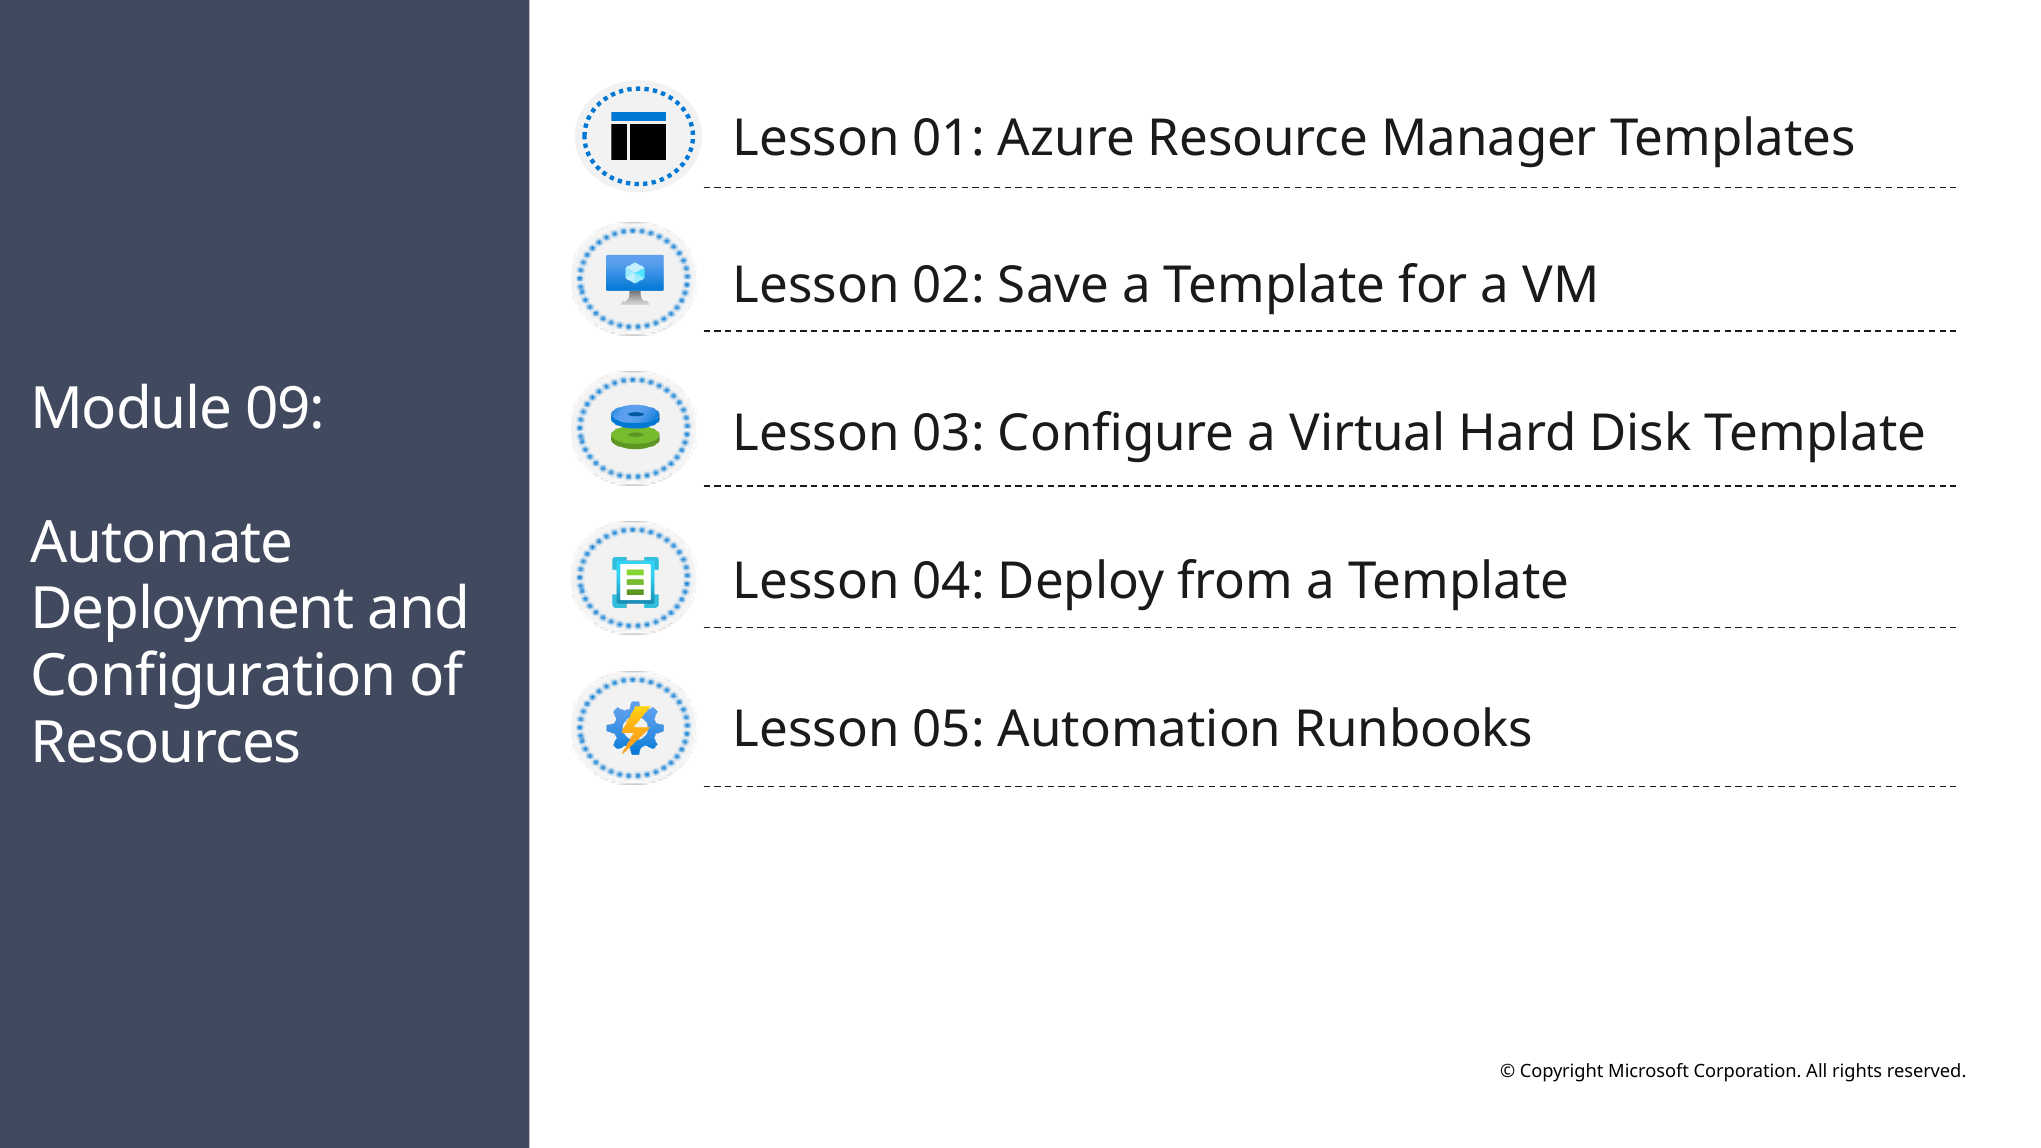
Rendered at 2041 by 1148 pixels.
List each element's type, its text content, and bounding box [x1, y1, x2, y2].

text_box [571, 79, 703, 787]
title Module 09: Automate Deployment and Configuration of Resources [30, 540, 488, 608]
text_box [703, 187, 1957, 787]
text_box Lesson 01: Azure Resource Manager Templates Lesson 02: Save a Template for a VM Lesson 03: Configure a Virtual Hard Disk Template Lesson 04: Deploy from a Template Lesson 05: Automation Runbooks [732, 104, 1986, 757]
